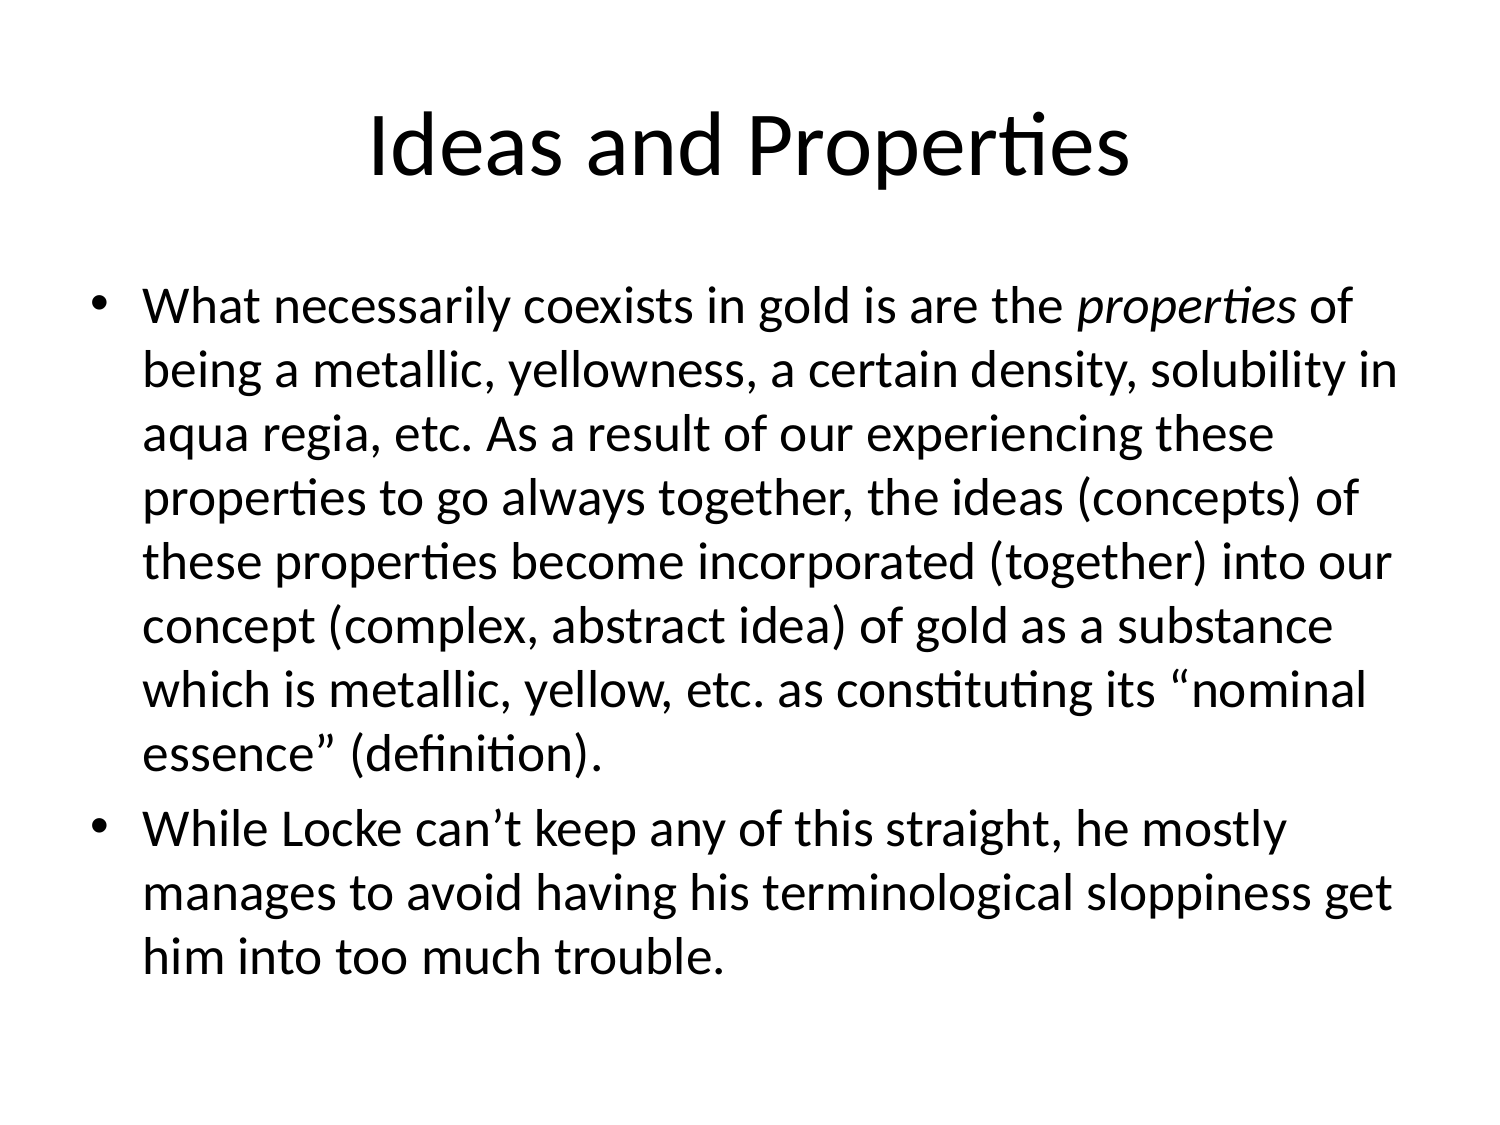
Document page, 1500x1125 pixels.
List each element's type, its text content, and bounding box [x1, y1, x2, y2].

list What necessarily coexists in gold is are the properties of being a metallic, yellowness, a certain density, solubility in aqua regia, etc. As a result of our experiencing these properties to go always together, the ideas (concepts) of these properties become incorporated (together) into our concept (complex, abstract idea) of gold as a substance which is metallic, yellow, etc. as constituting its “nominal essence” (definition). While Locke can’t keep any of this straight, he mostly manages to avoid having his terminological sloppiness get him into too much trouble. [75, 262, 1425, 1005]
title Ideas and Properties [75, 45, 1425, 233]
